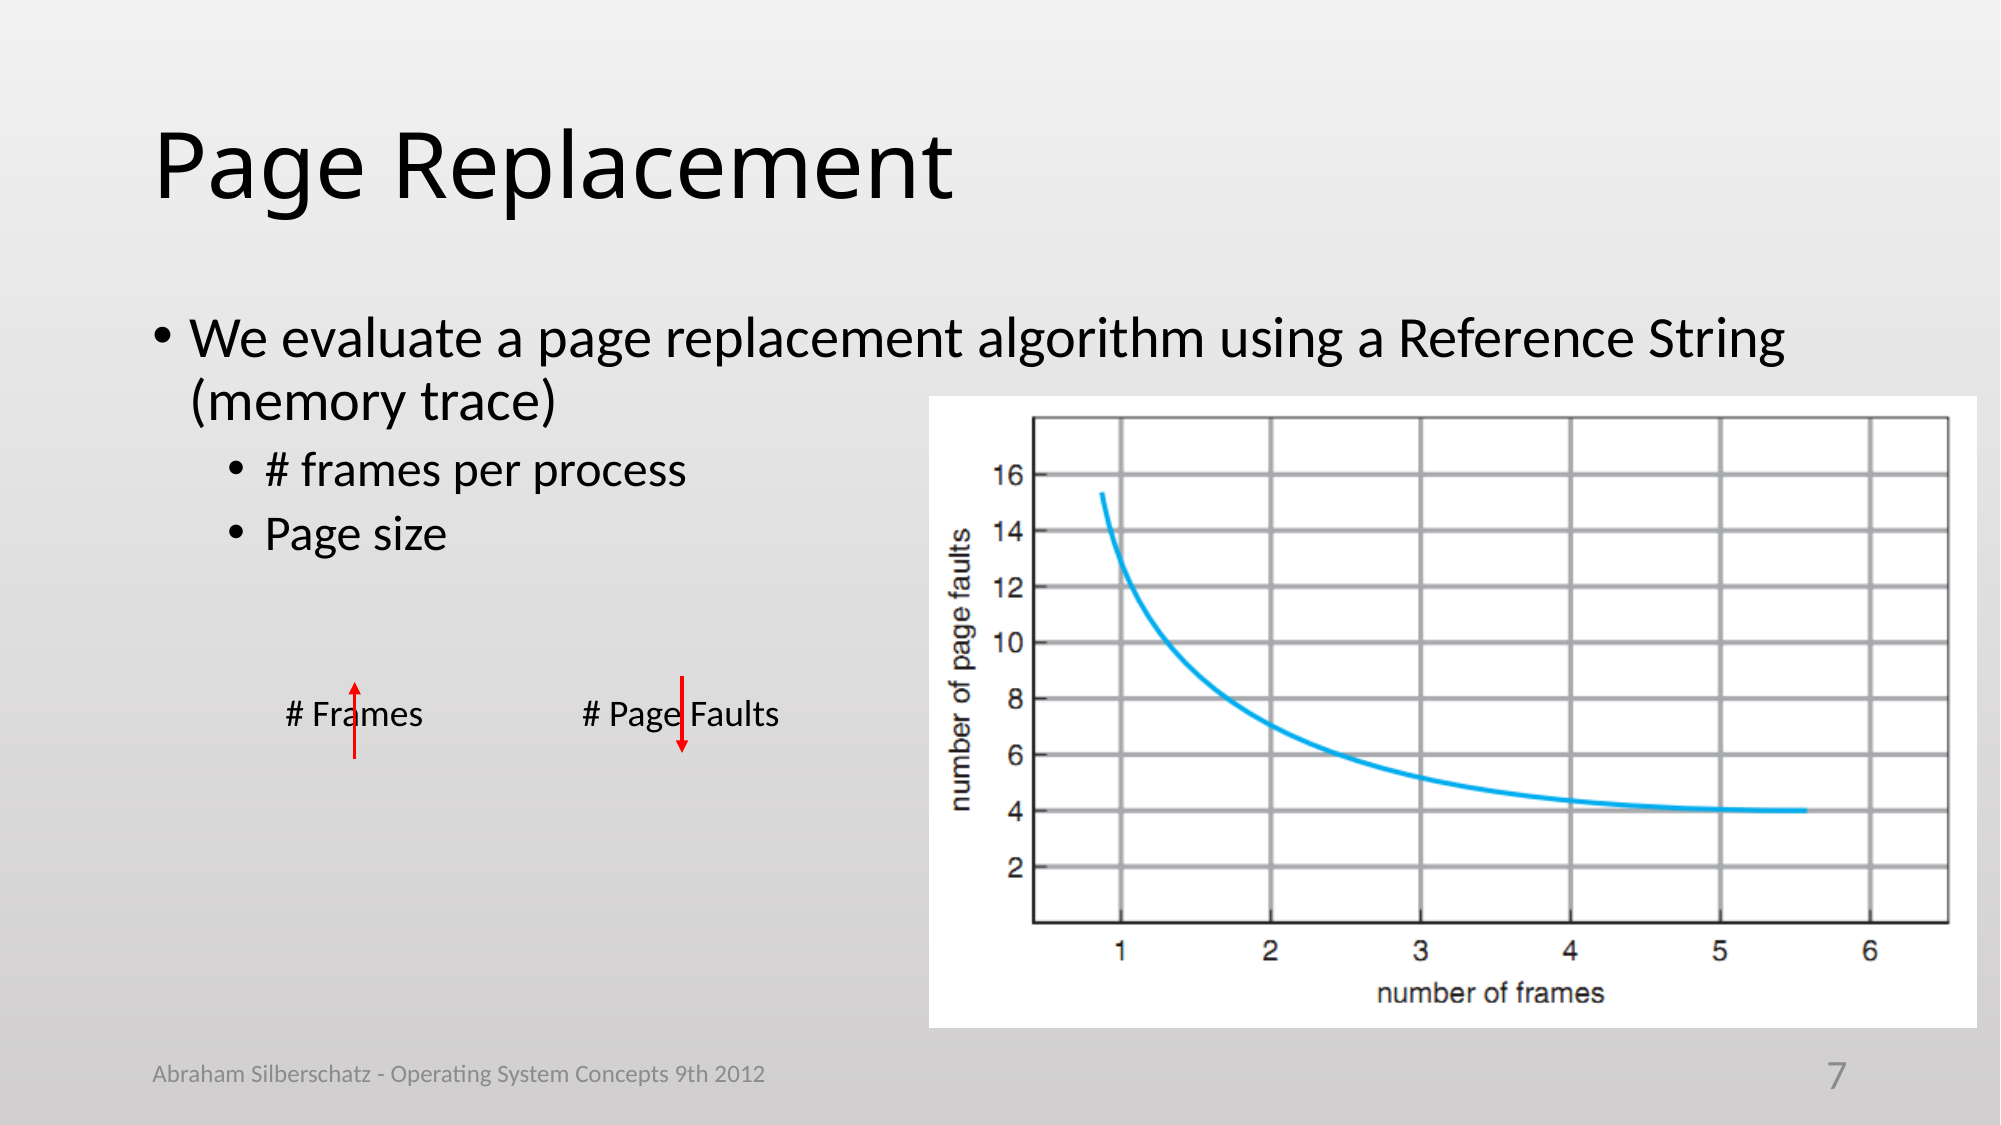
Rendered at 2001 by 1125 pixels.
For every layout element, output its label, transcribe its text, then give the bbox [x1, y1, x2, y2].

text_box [565, 675, 797, 753]
picture [929, 396, 1977, 1028]
title Page Replacement [137, 59, 1863, 278]
footer Abraham Silberschatz - Operating System Concepts 9th 2012 [137, 1042, 1338, 1103]
slide_number 7 [1412, 1042, 1863, 1103]
list We evaluate a page replacement algorithm using a Reference String (memory trace) # frames per process Page size [137, 299, 1863, 1014]
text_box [269, 682, 440, 760]
